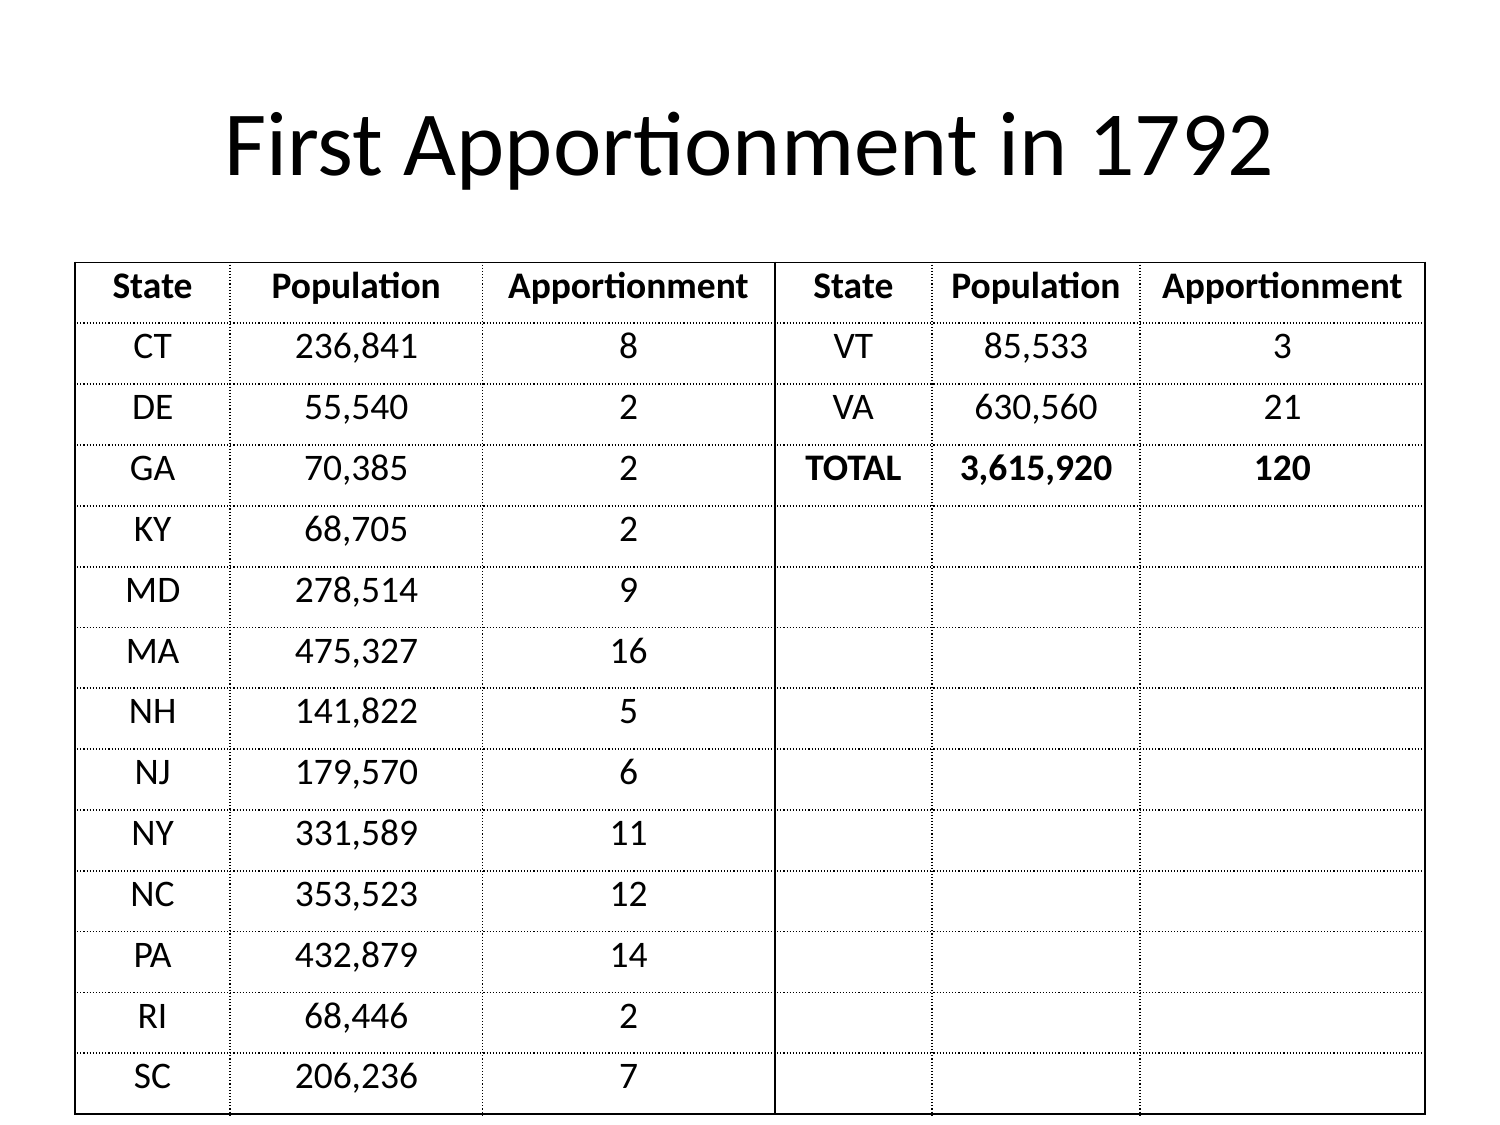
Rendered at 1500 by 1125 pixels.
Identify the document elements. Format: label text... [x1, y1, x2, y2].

table_cell [932, 688, 1140, 749]
table_cell [776, 992, 932, 1053]
table_cell 70,385 [230, 445, 482, 506]
table_cell 2 [482, 506, 774, 567]
table_cell [932, 992, 1140, 1053]
table_cell 2 [482, 992, 774, 1053]
table_cell GA [76, 445, 230, 506]
table_cell 9 [482, 567, 774, 627]
table_cell 5 [482, 688, 774, 749]
table_cell 16 [482, 627, 774, 688]
table_cell [776, 567, 932, 627]
table_cell RI [76, 992, 230, 1053]
table_cell 7 [482, 1053, 774, 1113]
table_cell 236,841 [230, 323, 482, 384]
table_cell VA [776, 384, 932, 445]
table_cell 179,570 [230, 749, 482, 810]
table_cell [1140, 932, 1424, 992]
table_cell [1140, 749, 1424, 810]
table_cell 141,822 [230, 688, 482, 749]
table_cell 12 [482, 871, 774, 932]
table_cell 353,523 [230, 871, 482, 932]
table_cell 85,533 [932, 323, 1140, 384]
table_cell [1140, 627, 1424, 688]
table_cell VT [776, 323, 932, 384]
table_header Apportionment [482, 263, 774, 323]
table_cell 8 [482, 323, 774, 384]
table_cell TOTAL [776, 445, 932, 506]
table_cell [776, 688, 932, 749]
table_header State [76, 263, 230, 323]
table_cell [776, 810, 932, 871]
table_cell 331,589 [230, 810, 482, 871]
table_cell [1140, 506, 1424, 567]
table_cell [776, 932, 932, 992]
table_cell [776, 749, 932, 810]
table_header Population [230, 263, 482, 323]
table_cell SC [76, 1053, 230, 1113]
table_header Population [932, 263, 1140, 323]
table_cell [932, 810, 1140, 871]
table_cell KY [76, 506, 230, 567]
table_cell 3 [1140, 323, 1424, 384]
table_cell 55,540 [230, 384, 482, 445]
table_header State [776, 263, 932, 323]
table_cell 278,514 [230, 567, 482, 627]
table_cell 120 [1140, 445, 1424, 506]
table_cell 432,879 [230, 932, 482, 992]
table_cell [932, 506, 1140, 567]
table_cell [776, 871, 932, 932]
table_cell CT [76, 323, 230, 384]
table_cell [1140, 810, 1424, 871]
table_header Apportionment [1140, 263, 1424, 323]
table_cell [1140, 871, 1424, 932]
table_cell 11 [482, 810, 774, 871]
table_cell [932, 627, 1140, 688]
table_cell [932, 871, 1140, 932]
table_cell 3,615,920 [932, 445, 1140, 506]
table_cell NY [76, 810, 230, 871]
table_cell 14 [482, 932, 774, 992]
table_cell PA [76, 932, 230, 992]
table_cell NJ [76, 749, 230, 810]
table_cell 475,327 [230, 627, 482, 688]
table_cell [1140, 1053, 1424, 1113]
table_cell 206,236 [230, 1053, 482, 1113]
table_cell 2 [482, 445, 774, 506]
table_cell [1140, 567, 1424, 627]
table_cell 68,705 [230, 506, 482, 567]
table_cell [1140, 992, 1424, 1053]
table_cell [776, 506, 932, 567]
table_cell [932, 567, 1140, 627]
table_cell [932, 1053, 1140, 1113]
table_cell [776, 1053, 932, 1113]
table_cell DE [76, 384, 230, 445]
table_cell NH [76, 688, 230, 749]
table_cell 21 [1140, 384, 1424, 445]
table_cell 630,560 [932, 384, 1140, 445]
table_cell [932, 749, 1140, 810]
table_cell [1140, 688, 1424, 749]
table_cell 6 [482, 749, 774, 810]
table_cell NC [76, 871, 230, 932]
table_cell 2 [482, 384, 774, 445]
table_cell MA [76, 627, 230, 688]
table_cell [776, 627, 932, 688]
title First Apportionment in 1792 [75, 45, 1425, 233]
table_cell [932, 932, 1140, 992]
table_cell MD [76, 567, 230, 627]
table_cell 68,446 [230, 992, 482, 1053]
